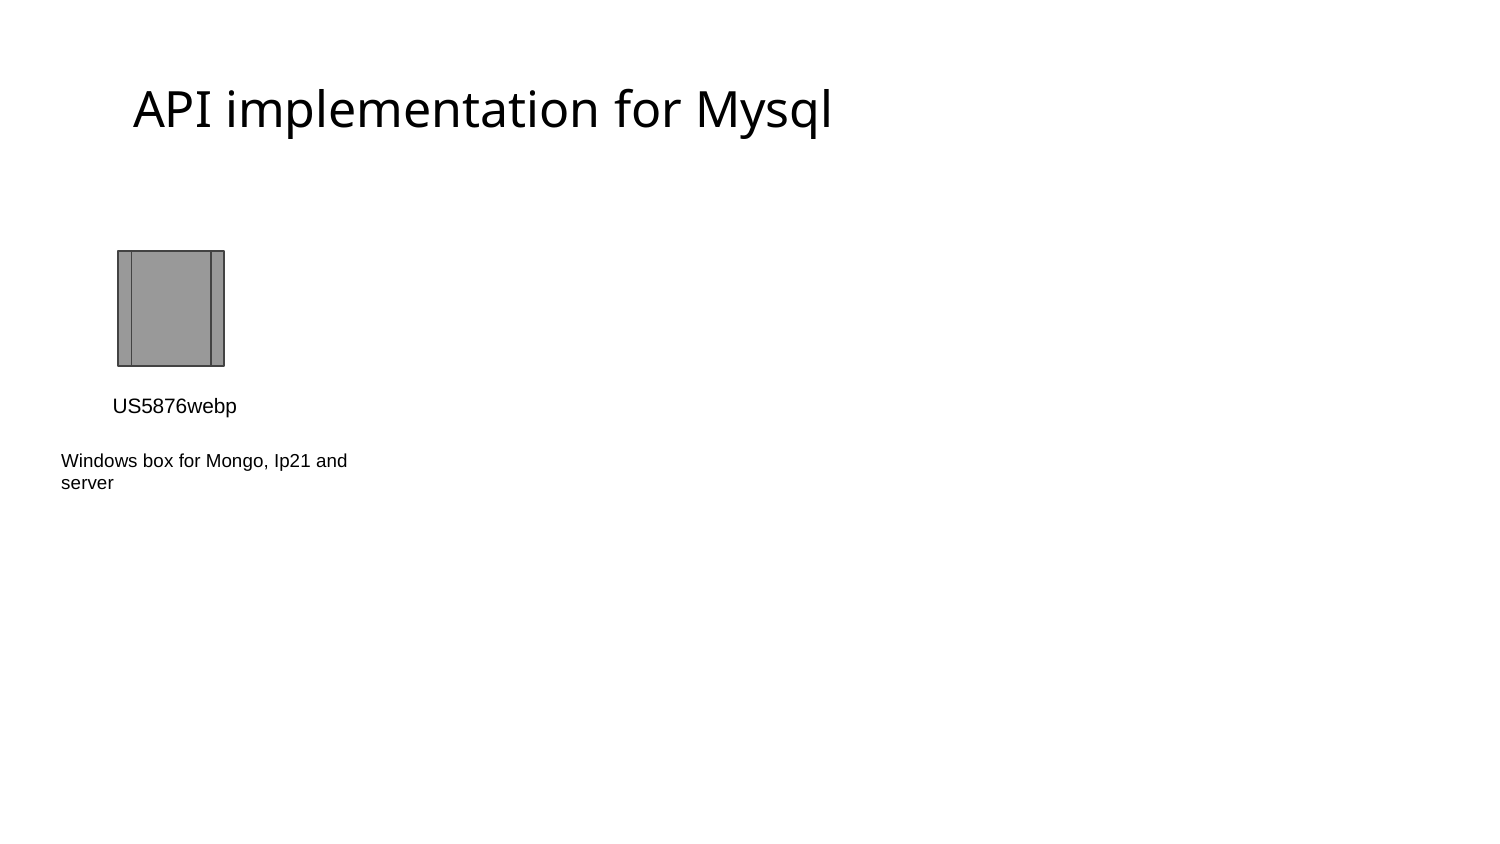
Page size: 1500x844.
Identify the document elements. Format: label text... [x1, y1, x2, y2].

text_box US5876webp [97, 377, 262, 422]
text_box [118, 251, 225, 367]
text_box API implementation for Mysql [118, 62, 1104, 178]
text_box Windows box for Mongo, Ip21 and server [46, 433, 408, 488]
